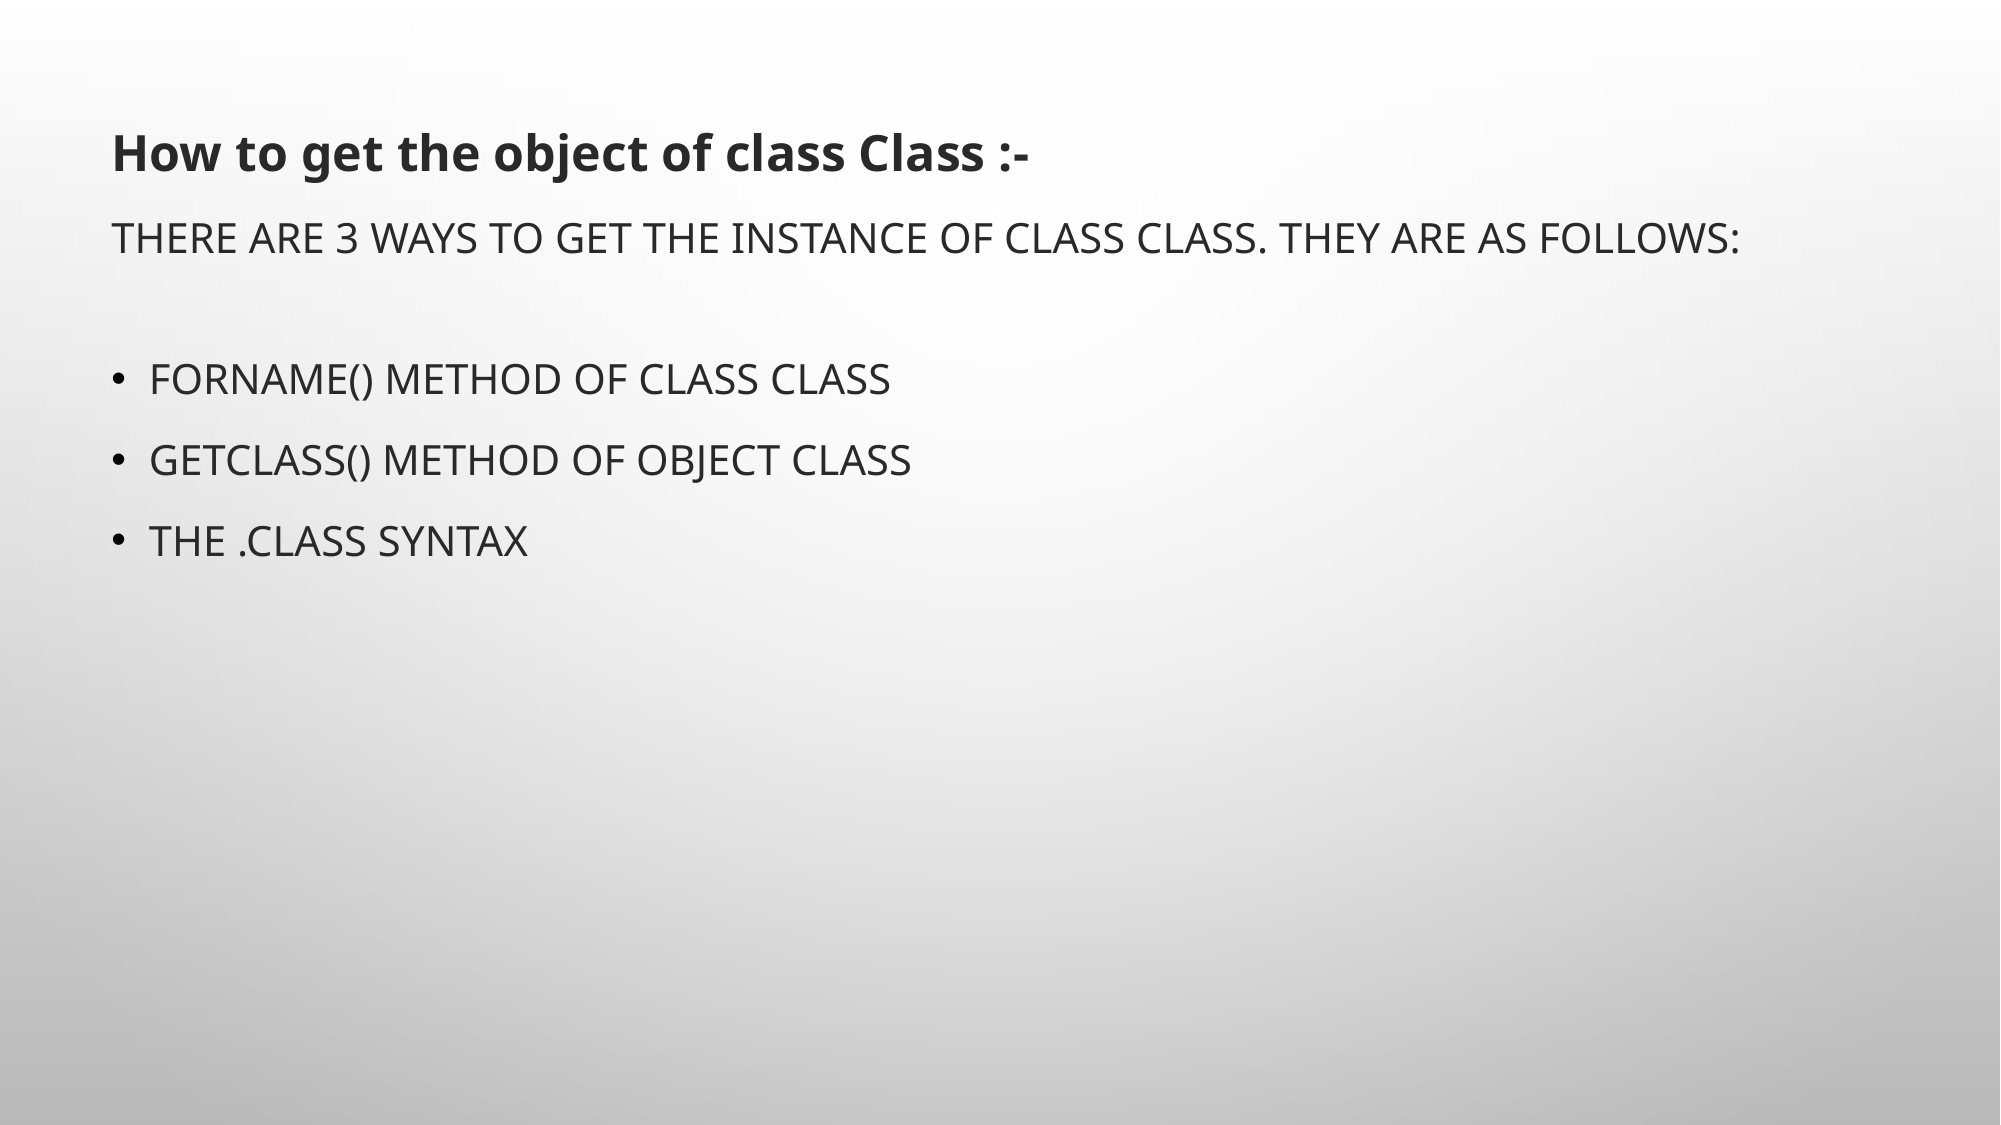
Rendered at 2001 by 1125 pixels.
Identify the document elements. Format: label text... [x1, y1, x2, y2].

picture [0, 0, 2000, 1125]
list How to get the object of class Class :- There are 3 ways to get the instance of Class class. They are as follows: forName() method of Class class getClass() method of Object class the .class syntax [96, 101, 1952, 1070]
